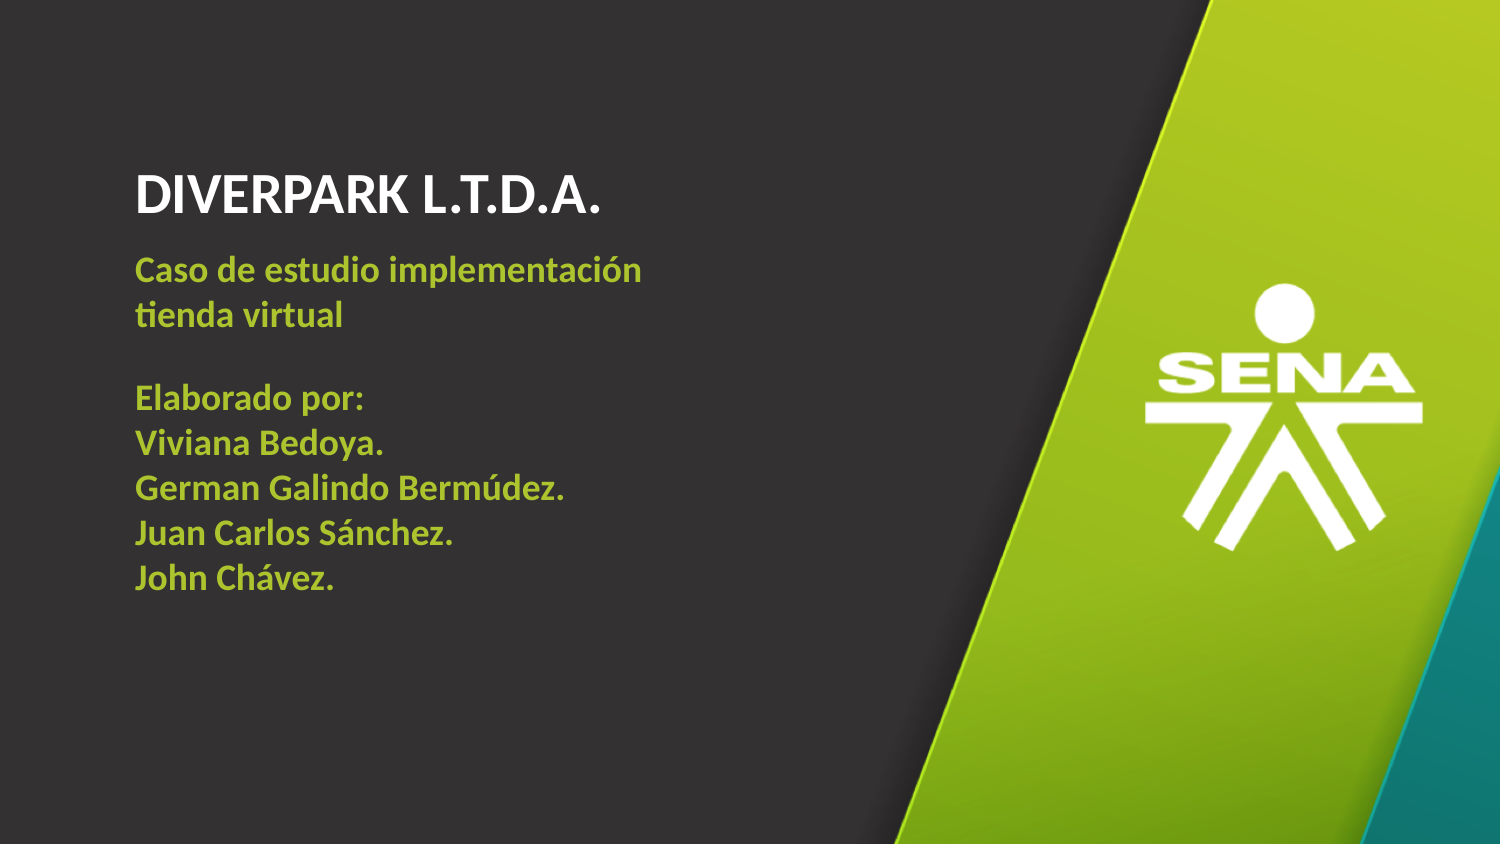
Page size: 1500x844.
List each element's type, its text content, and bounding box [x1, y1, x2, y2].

text_box DIVERPARK L.T.D.A. [120, 147, 848, 233]
text_box Elaborado por: Viviana Bedoya. German Galindo Bermúdez. Juan Carlos Sánchez. John Chávez. [120, 384, 616, 588]
text_box Caso de estudio implementación tienda virtual [120, 237, 729, 343]
picture [0, 0, 1500, 844]
